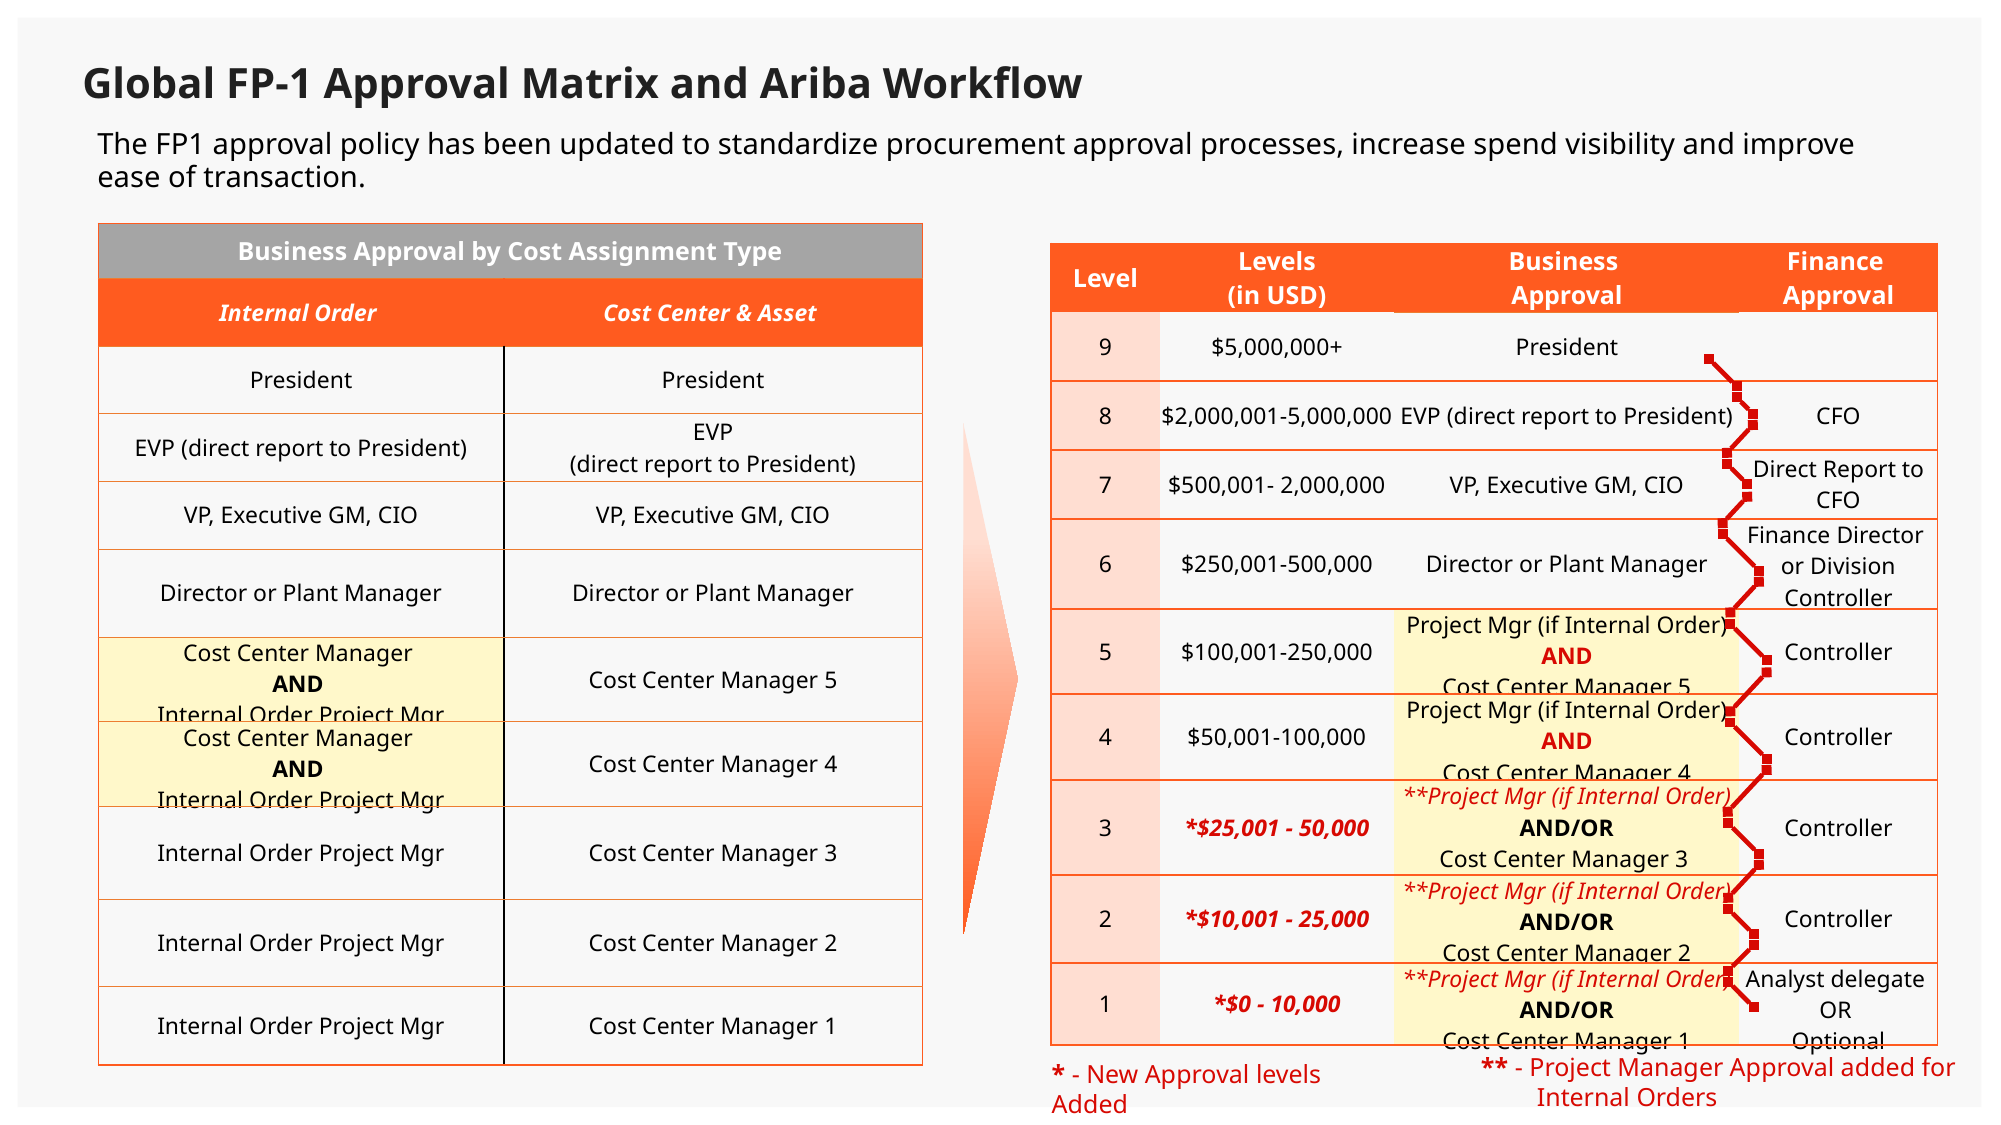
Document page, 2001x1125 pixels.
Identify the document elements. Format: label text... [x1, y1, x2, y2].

text_box ** - Project Manager Approval added for Internal Orders [1466, 1044, 2000, 1074]
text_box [1730, 623, 1767, 661]
table_cell $500,001- 2,000,000 [1160, 451, 1394, 518]
table_cell Cost Center Manager 5 [505, 638, 922, 721]
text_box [1722, 496, 1748, 524]
table_cell [1739, 312, 1937, 380]
table_cell *$25,001 - 50,000 [1160, 781, 1394, 874]
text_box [1728, 945, 1754, 971]
table_cell Director or Plant Manager [1394, 520, 1739, 608]
table_cell Controller [1739, 610, 1937, 693]
table_cell Controller [1739, 781, 1937, 874]
table_cell 7 [1052, 451, 1160, 518]
table_header Business Approval by Cost Assignment Type [99, 224, 922, 278]
table_cell Controller [1739, 876, 1937, 962]
table_cell *$0 - 10,000 [1160, 964, 1394, 1044]
table_cell CFO [1739, 382, 1937, 449]
text_box The FP1 approval policy has been updated to standardize procurement approval processes, increase spend visibility and improve ease of transaction. [82, 120, 1887, 202]
table_cell Cost Center Manager 2 [505, 900, 922, 986]
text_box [1708, 358, 1737, 387]
table_cell $2,000,001-5,000,000 [1160, 382, 1394, 449]
table_cell Analyst delegate OR Optional [1739, 964, 1937, 1044]
table_cell 8 [1052, 382, 1160, 449]
table_header Business Approval [1394, 244, 1739, 312]
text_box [1722, 534, 1759, 571]
table_cell 9 [1052, 312, 1160, 380]
table_cell Director or Plant Manager [505, 550, 922, 637]
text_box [1728, 864, 1759, 898]
table_cell 6 [1052, 520, 1160, 608]
table_cell Internal Order Project Mgr [99, 987, 503, 1064]
table_cell President [99, 347, 503, 413]
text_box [1726, 424, 1753, 453]
table_cell $50,001-100,000 [1160, 695, 1394, 779]
table_cell Internal Order [99, 279, 503, 346]
text_box Global FP-1 Approval Matrix and Ariba Workflow [82, 52, 1918, 107]
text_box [1730, 672, 1767, 712]
table_cell Controller [1739, 695, 1937, 779]
table_header Finance Approval [1739, 244, 1937, 312]
table_cell **Project Mgr (if Internal Order) AND/OR Cost Center Manager 3 [1394, 781, 1739, 874]
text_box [1736, 397, 1753, 414]
table_cell $250,001-500,000 [1160, 520, 1394, 608]
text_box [1728, 981, 1754, 1008]
table_cell 3 [1052, 781, 1160, 874]
table_cell President [505, 347, 922, 413]
table_cell EVP (direct report to President) [99, 414, 503, 481]
table_cell Cost Center Manager 4 [505, 722, 922, 806]
table_cell 5 [1052, 610, 1160, 693]
table_header Levels (in USD) [1160, 244, 1394, 312]
table_cell Direct Report to CFO [1739, 451, 1937, 518]
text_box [1730, 722, 1767, 759]
table_cell Finance Director or Division Controller [1739, 520, 1937, 608]
table_cell Internal Order Project Mgr [99, 807, 503, 899]
table_cell **Project Mgr (if Internal Order) AND/OR Cost Center Manager 1 [1394, 964, 1739, 1044]
table_header Level [1052, 244, 1160, 312]
table_cell $5,000,000+ [1160, 312, 1394, 380]
table_cell EVP (direct report to President) [505, 414, 922, 481]
table_cell **Project Mgr (if Internal Order) AND/OR Cost Center Manager 2 [1394, 876, 1739, 962]
table_cell Cost Center Manager AND Internal Order Project Mgr [99, 638, 503, 721]
table_cell EVP (direct report to President) [1394, 382, 1739, 449]
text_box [1728, 908, 1754, 935]
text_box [1726, 463, 1748, 485]
table_cell President [1394, 313, 1739, 380]
table_cell VP, Executive GM, CIO [99, 482, 503, 549]
table_cell Project Mgr (if Internal Order) AND Cost Center Manager 4 [1394, 695, 1739, 779]
table_cell Director or Plant Manager [99, 550, 503, 637]
table_cell Project Mgr (if Internal Order) AND Cost Center Manager 5 [1394, 610, 1739, 693]
table_cell Cost Center Manager 3 [505, 807, 922, 899]
text_box [963, 423, 1018, 935]
table_cell VP, Executive GM, CIO [1394, 451, 1739, 518]
table_cell $100,001-250,000 [1160, 610, 1394, 693]
table_cell Cost Center Manager AND Internal Order Project Mgr [99, 722, 503, 806]
table_cell Cost Center Manager 1 [505, 987, 922, 1064]
text_box * - New Approval levels Added [1036, 1050, 1412, 1081]
table_cell Internal Order Project Mgr [99, 900, 503, 986]
table_cell Cost Center & Asset [505, 279, 922, 346]
table_cell VP, Executive GM, CIO [505, 482, 922, 549]
table_cell 2 [1052, 876, 1160, 962]
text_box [1727, 769, 1767, 812]
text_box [1730, 581, 1759, 613]
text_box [1728, 823, 1759, 855]
table_cell 4 [1052, 695, 1160, 779]
table_cell 1 [1052, 964, 1160, 1044]
table_cell *$10,001 - 25,000 [1160, 876, 1394, 962]
